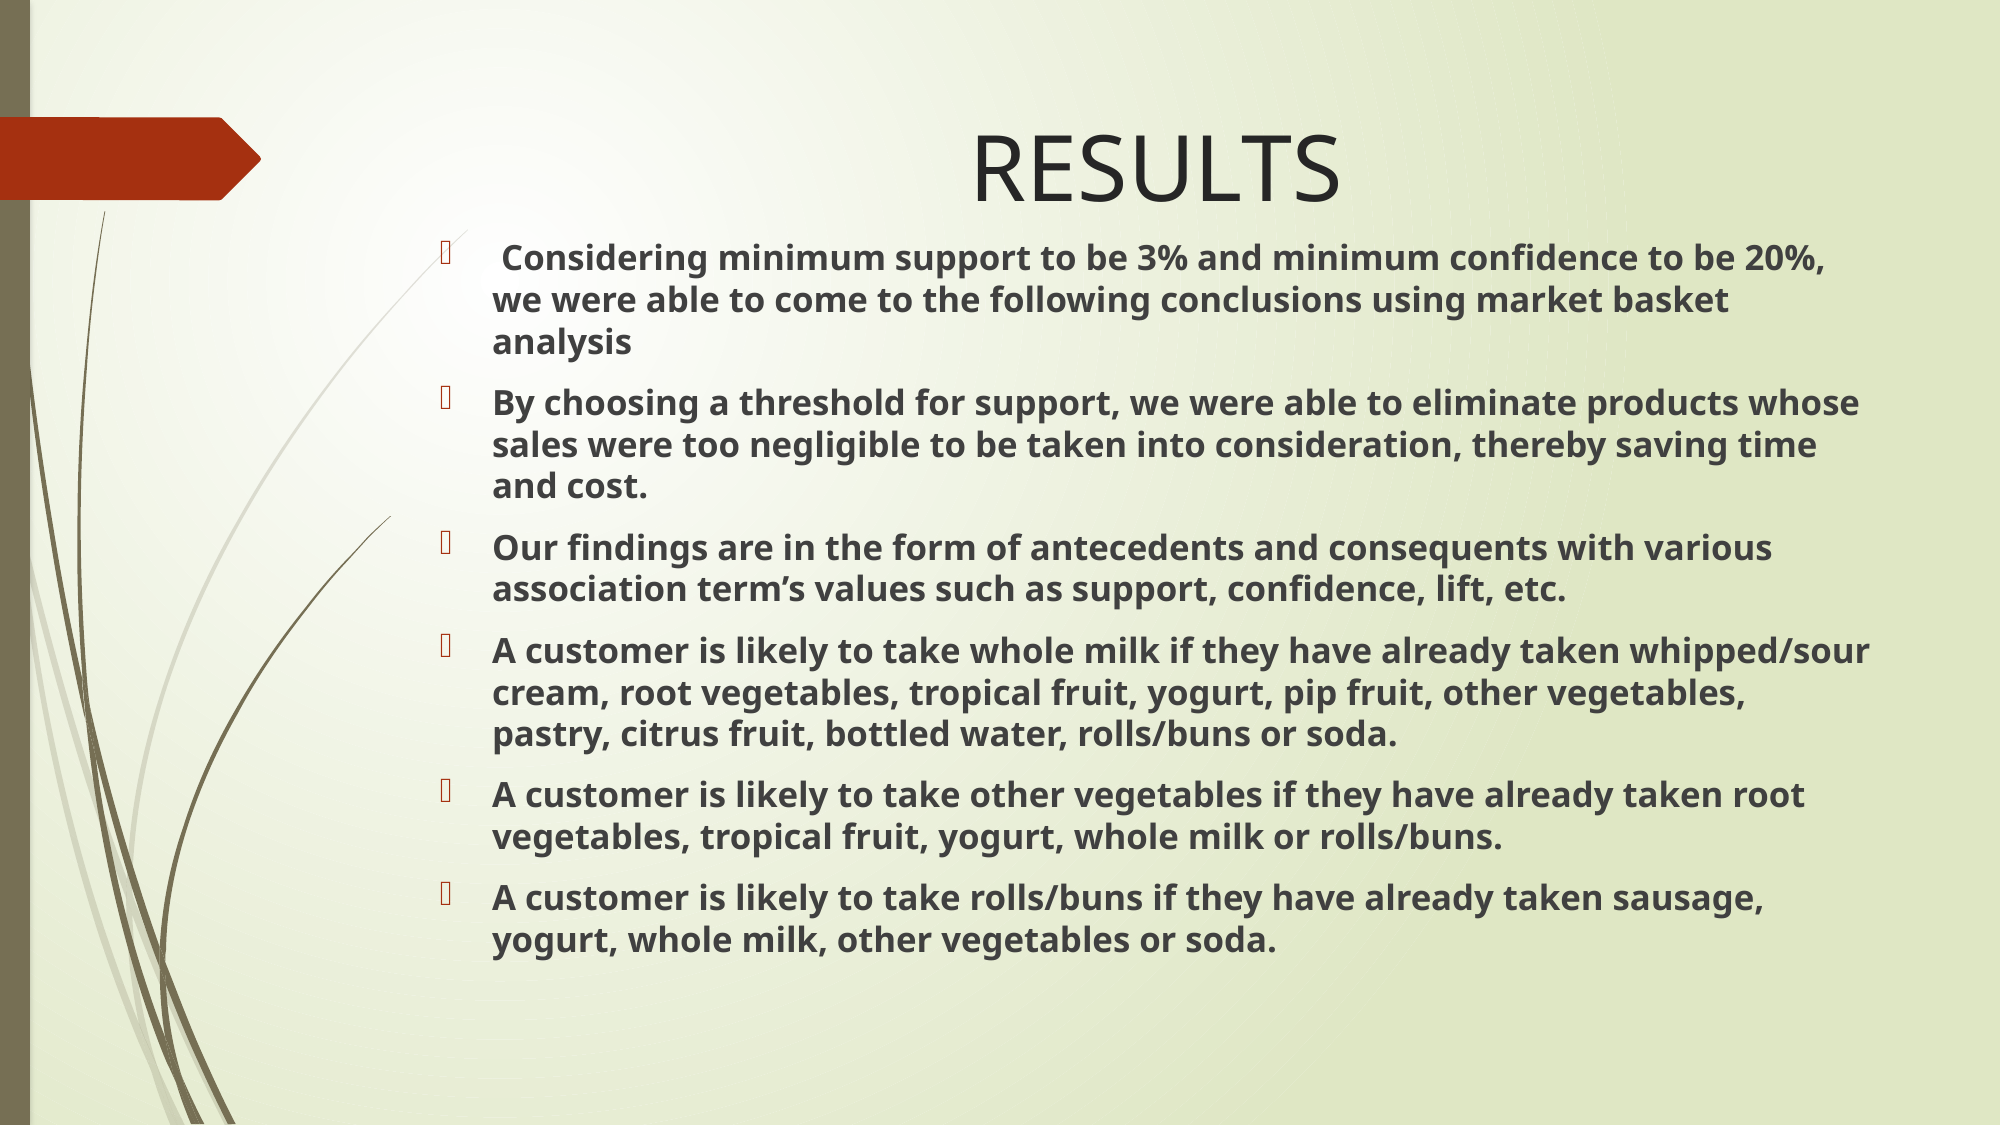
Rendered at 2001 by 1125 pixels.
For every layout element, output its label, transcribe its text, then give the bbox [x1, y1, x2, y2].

title RESULTS [425, 102, 1888, 228]
list Considering minimum support to be 3% and minimum confidence to be 20%, we were able to come to the following conclusions using market basket analysis By choosing a threshold for support, we were able to eliminate products whose sales were too negligible to be taken into consideration, thereby saving time and cost. Our findings are in the form of antecedents and consequents with various association term’s values such as support, confidence, lift, etc. A customer is likely to take whole milk if they have already taken whipped/sour cream, root vegetables, tropical fruit, yogurt, pip fruit, other vegetables, pastry, citrus fruit, bottled water, rolls/buns or soda. A customer is likely to take other vegetables if they have already taken root vegetables, tropical fruit, yogurt, whole milk or rolls/buns. A customer is likely to take rolls/buns if they have already taken sausage, yogurt, whole milk, other vegetables or soda. [424, 228, 1888, 970]
